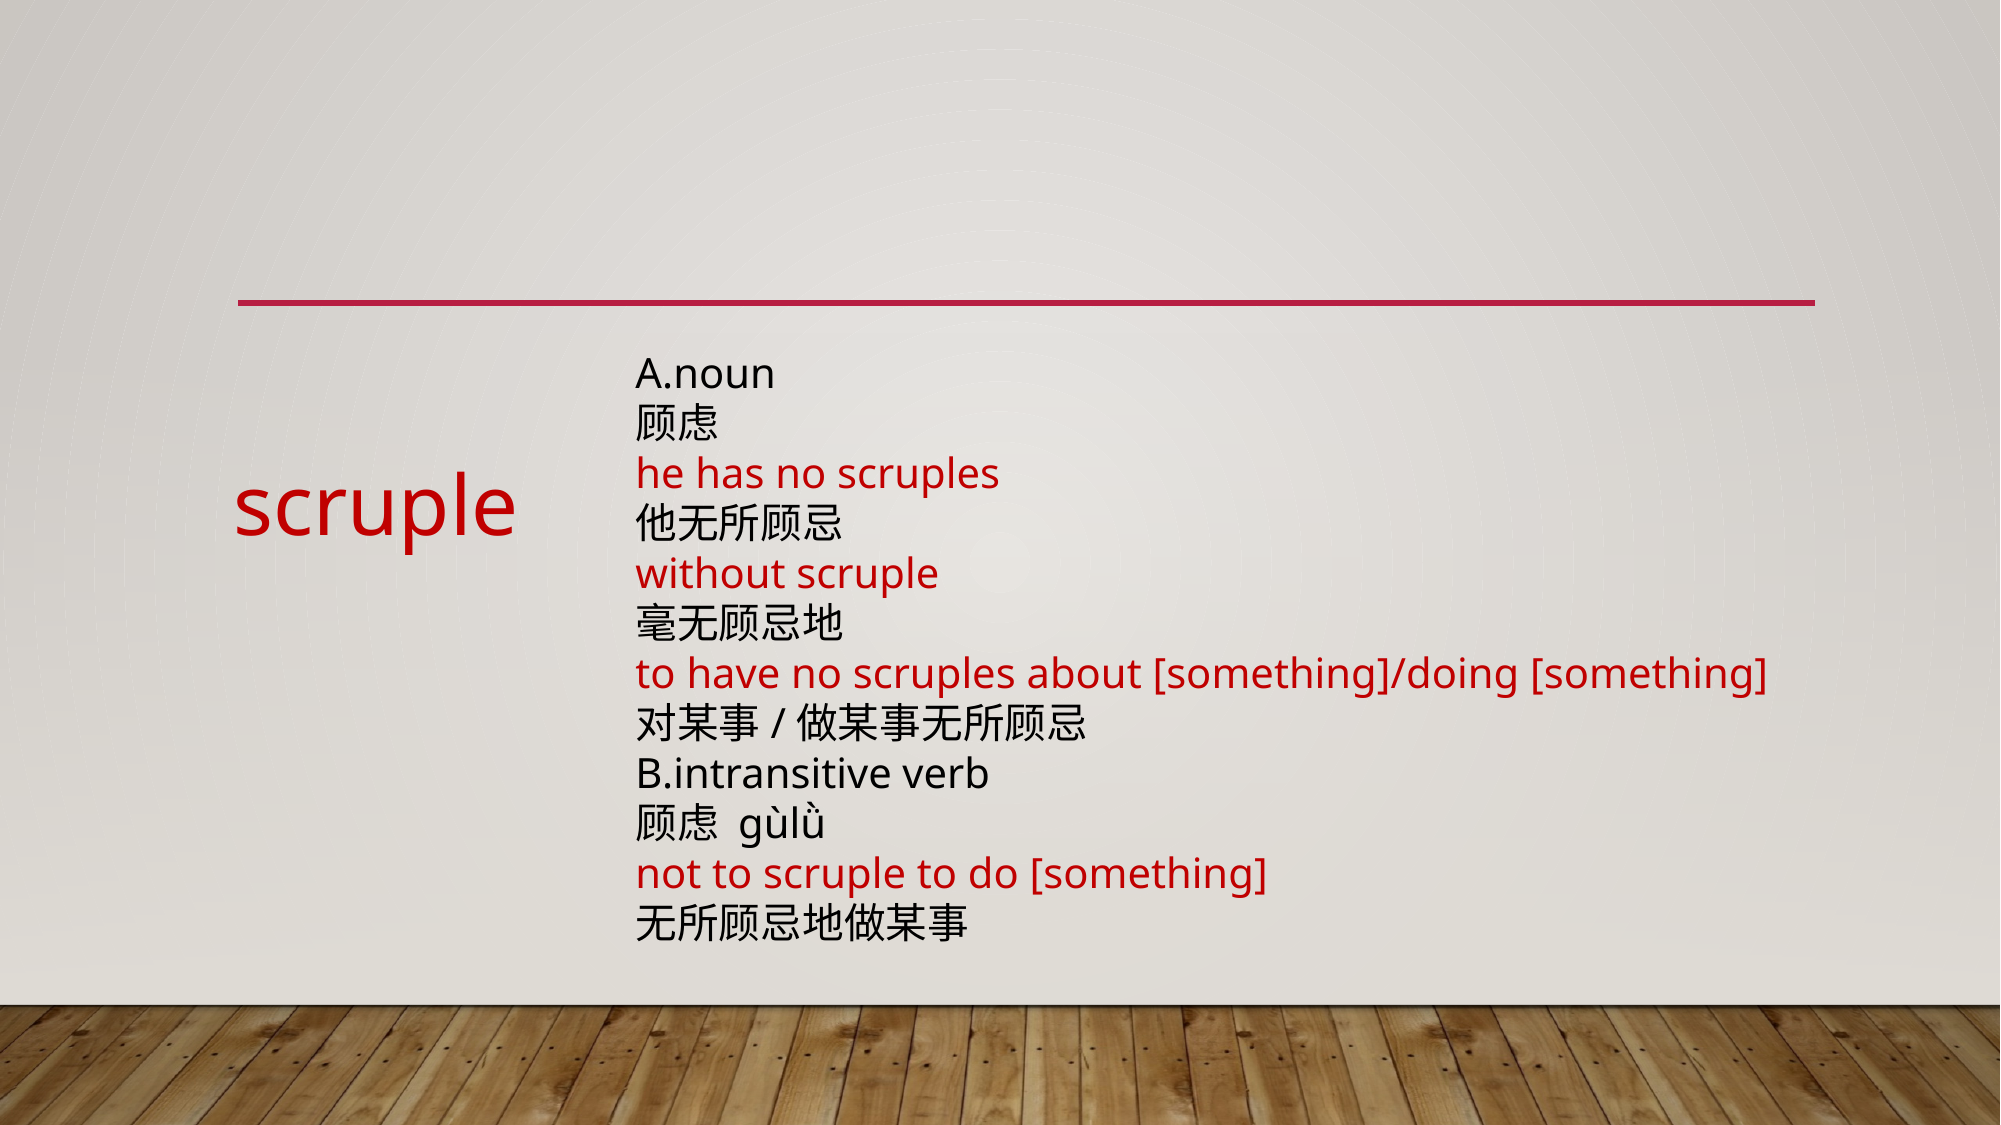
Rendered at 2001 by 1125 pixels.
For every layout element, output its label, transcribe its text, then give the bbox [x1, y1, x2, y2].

picture [0, 1005, 2000, 1125]
text_box scruple [218, 444, 534, 560]
text_box A.noun 顾虑 he has no scruples 他无所顾忌 without scruple 毫无顾忌地 to have no scruples about [something]/doing [something] 对某事/做某事无所顾忌 B.intransitive verb 顾虑 gùlǜ not to scruple to do [something] 无所顾忌地做某事 [620, 339, 1853, 954]
